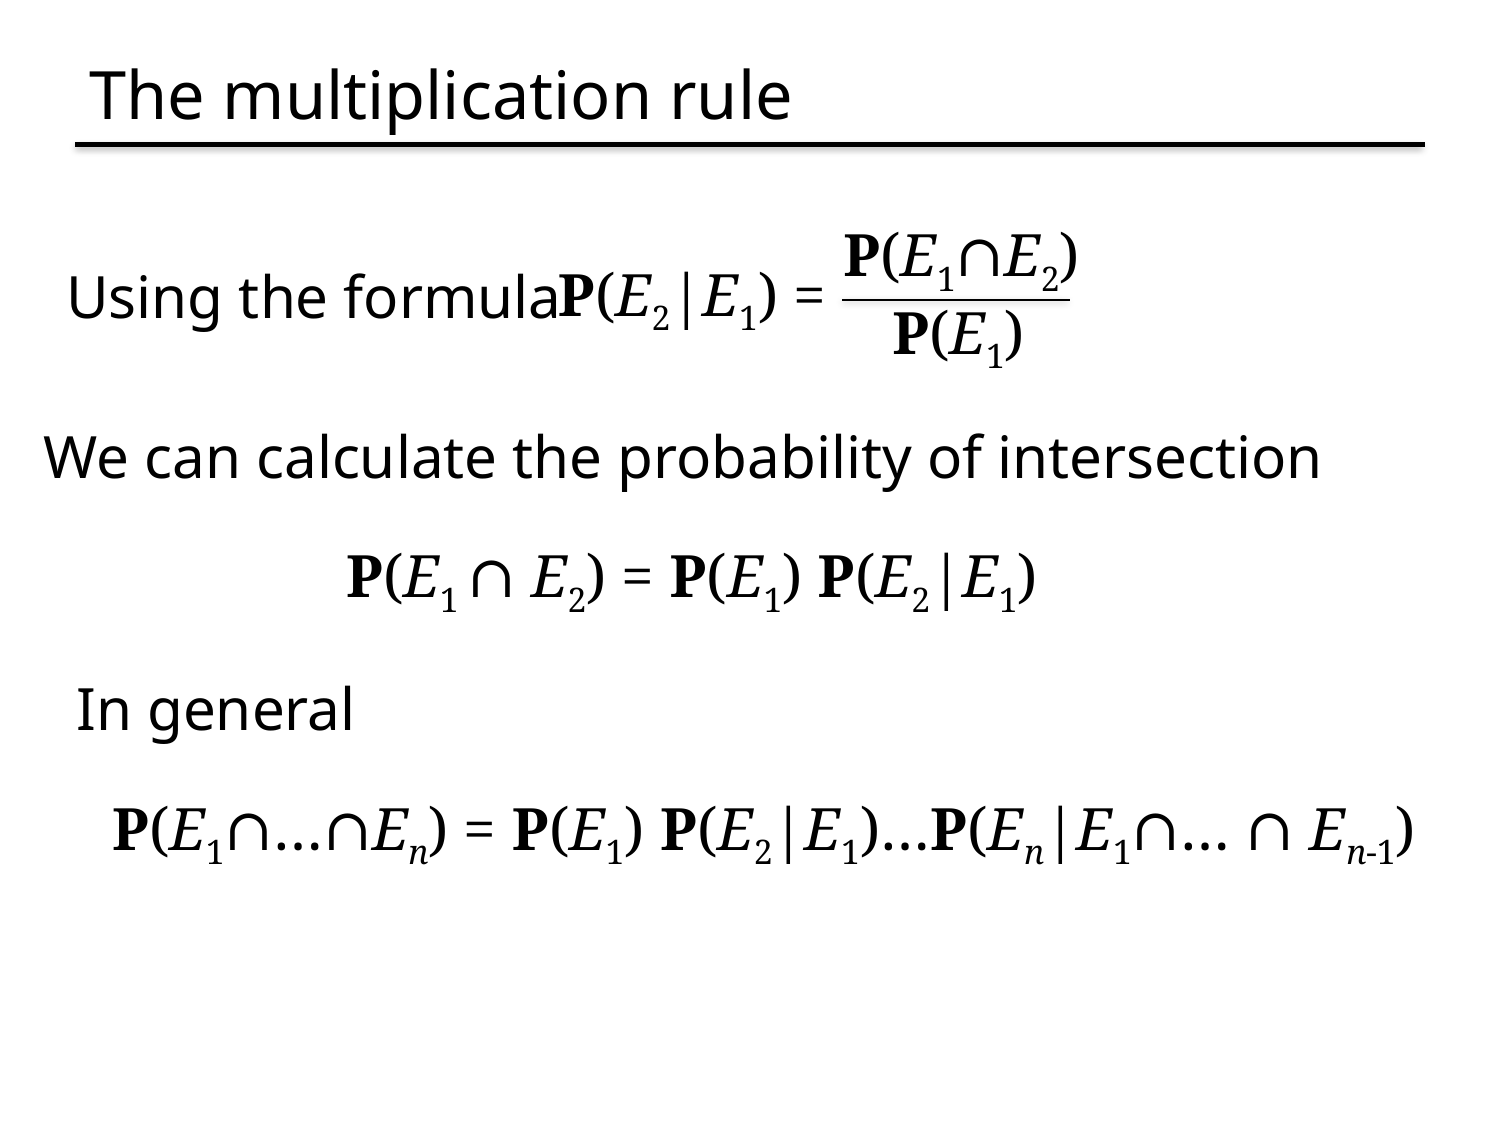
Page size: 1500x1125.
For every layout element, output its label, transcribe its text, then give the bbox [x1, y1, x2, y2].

text_box Using the formula [51, 252, 535, 338]
text_box In general [61, 665, 371, 750]
text_box P(E1∩…∩En) = P(E1) P(E2|E1)…P(En|E1∩… ∩ En-1) [97, 784, 1431, 879]
title The multiplication rule [75, 45, 1425, 145]
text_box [540, 210, 1093, 375]
text_box We can calculate the probability of intersection [28, 412, 1338, 498]
text_box P(E1 ∩ E2) = P(E1) P(E2|E1) [331, 531, 1053, 627]
